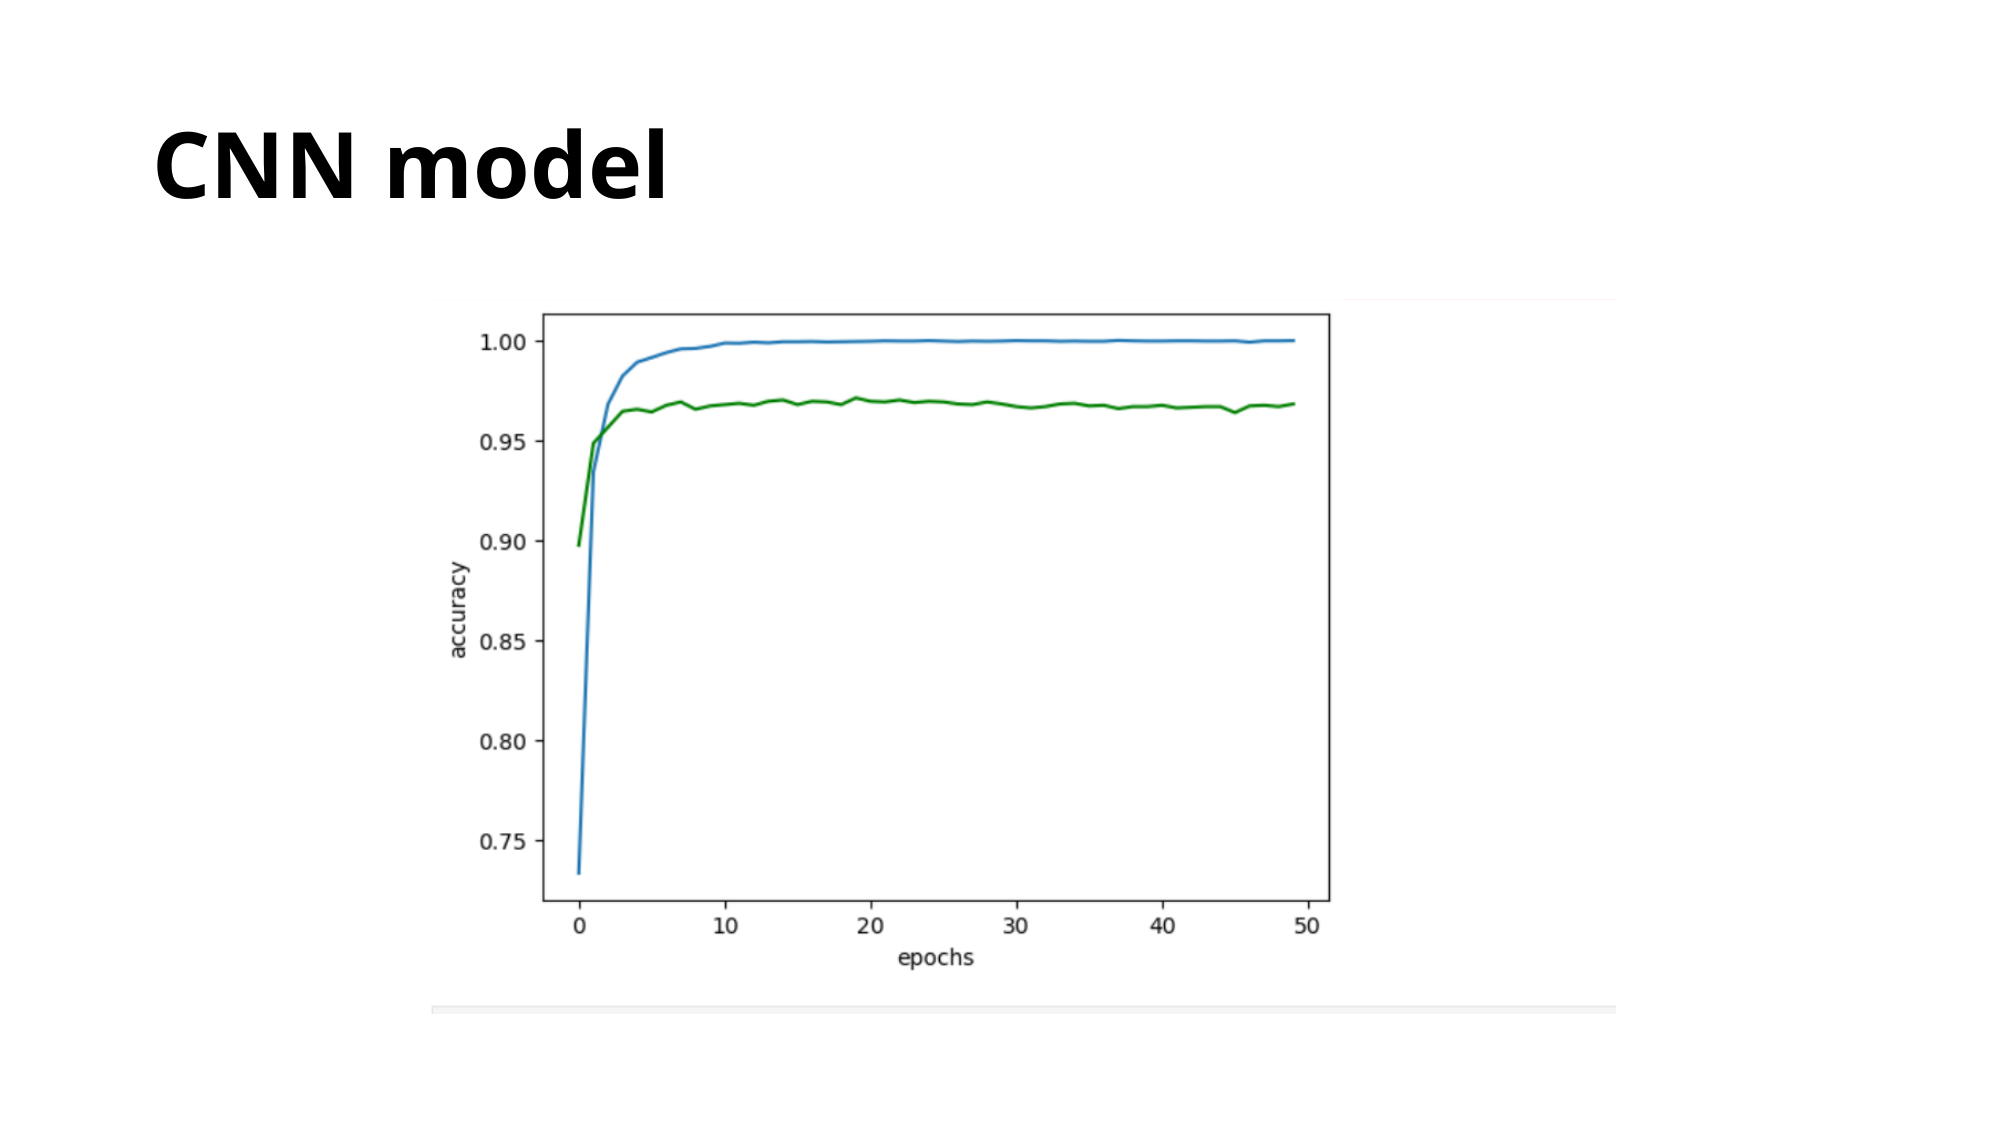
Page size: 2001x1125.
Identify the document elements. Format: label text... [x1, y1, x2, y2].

title CNN model [137, 59, 1863, 278]
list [384, 299, 1616, 1014]
